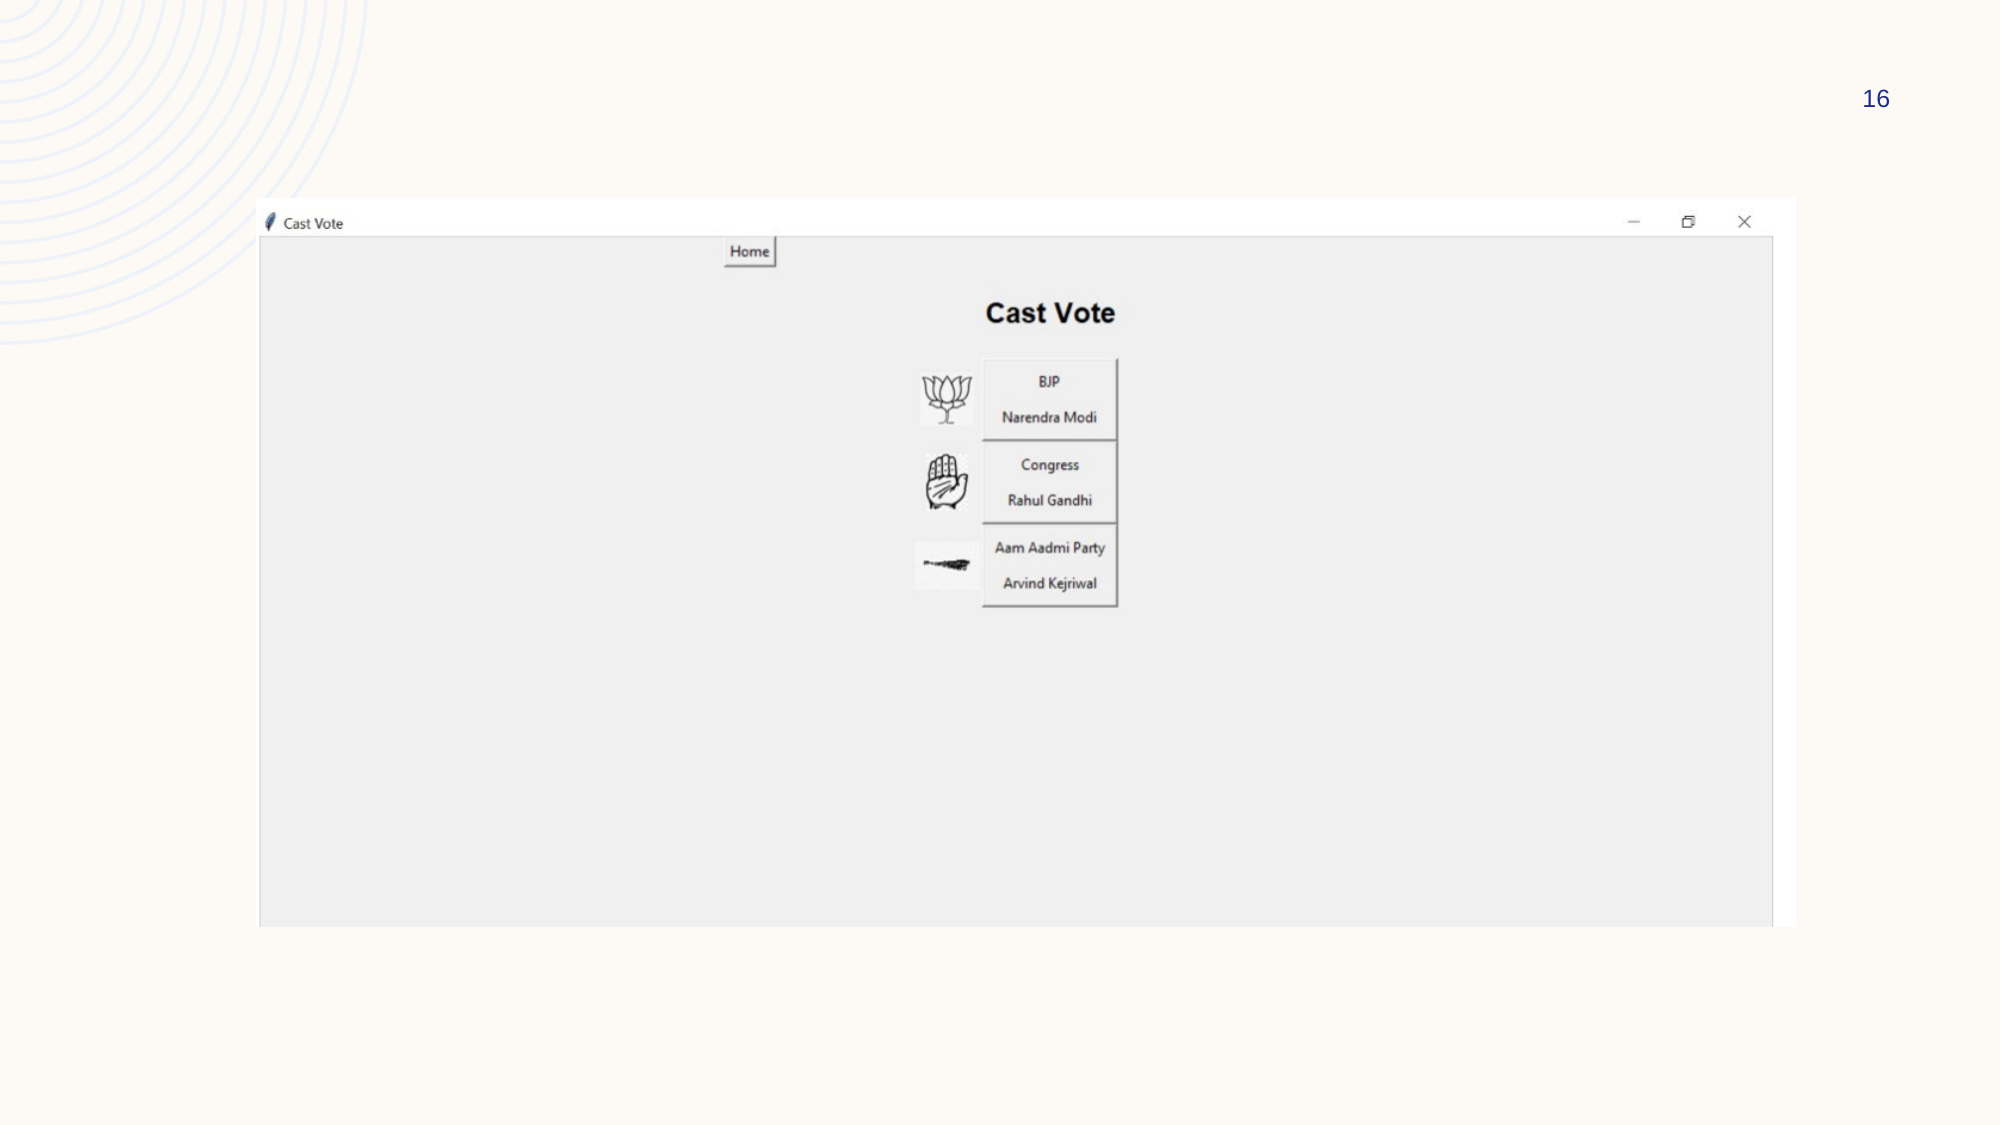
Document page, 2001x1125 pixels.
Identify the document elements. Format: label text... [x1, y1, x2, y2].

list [256, 198, 1796, 927]
slide_number 16 [1795, 75, 1958, 120]
